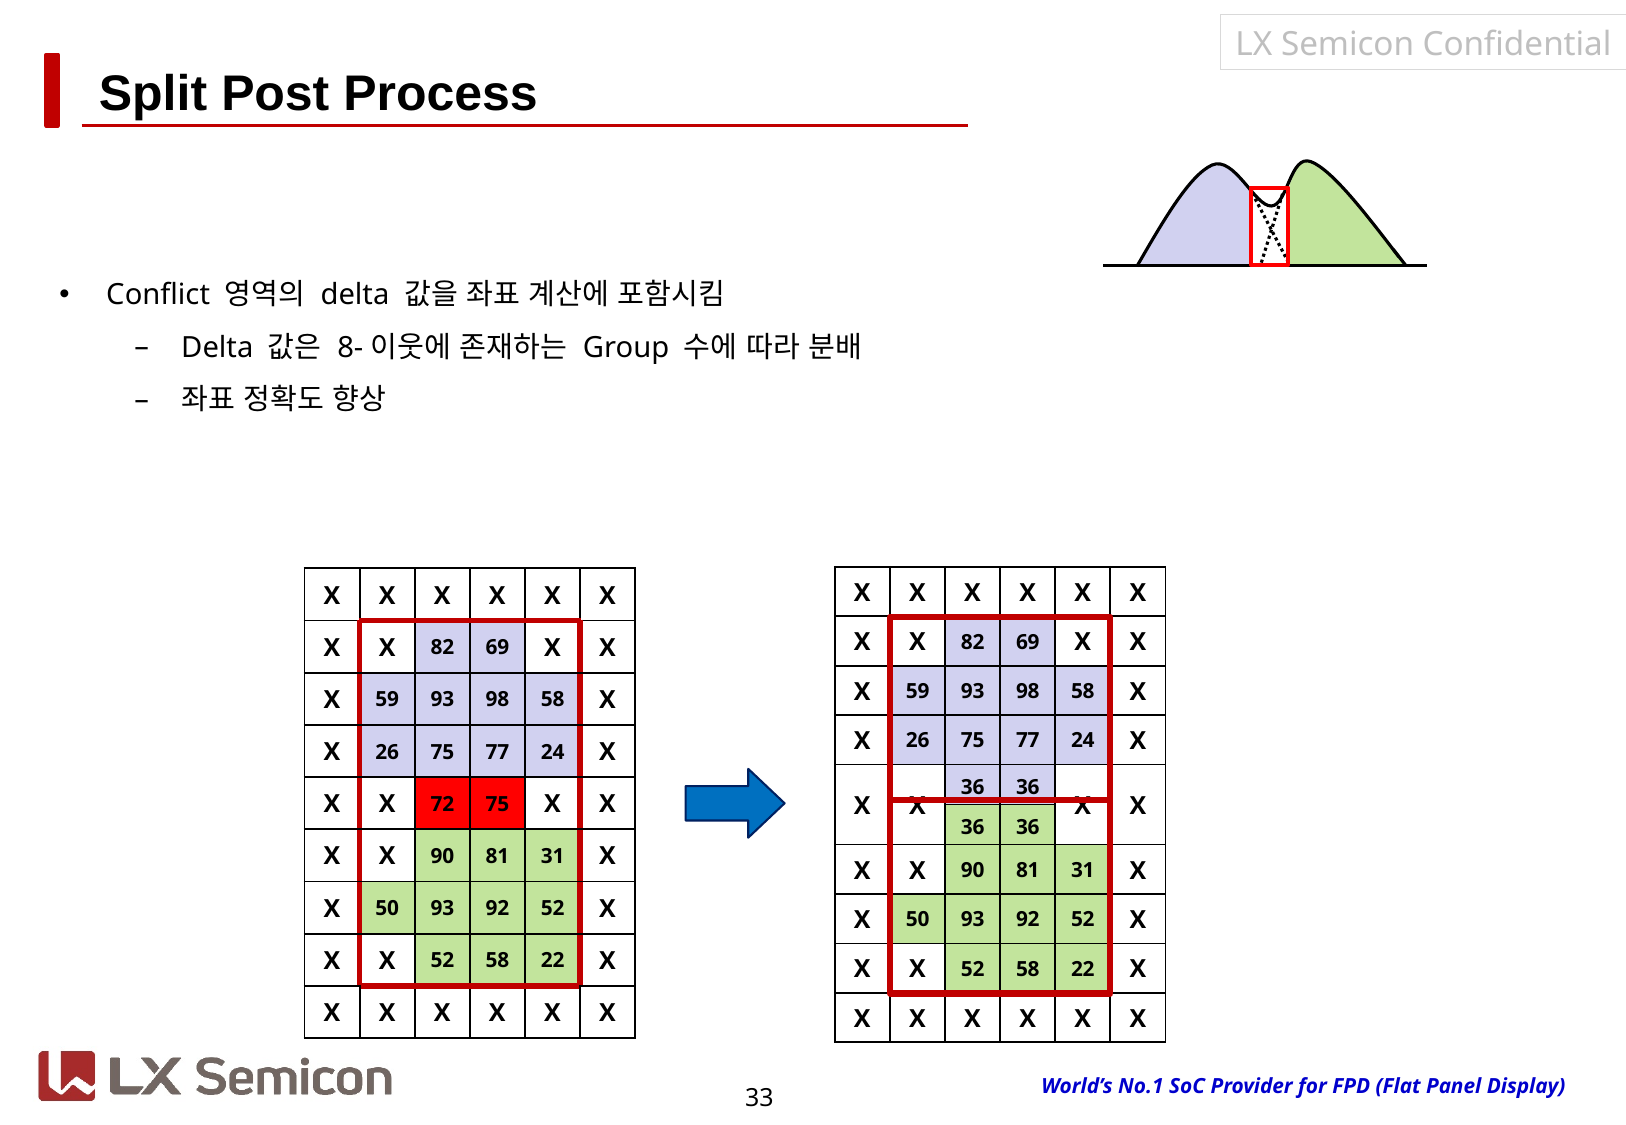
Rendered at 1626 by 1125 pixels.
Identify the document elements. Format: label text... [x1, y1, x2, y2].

table_header X [305, 569, 359, 620]
table_header X [361, 569, 414, 618]
table_header X [1001, 568, 1054, 615]
table_header X [526, 569, 579, 618]
table_cell 24 [526, 726, 577, 776]
table_cell X [526, 989, 579, 1037]
table_cell X [836, 617, 888, 665]
table_cell X [526, 778, 577, 828]
table_cell X [836, 944, 888, 992]
table_cell X [836, 765, 888, 844]
table_cell 52 [416, 935, 469, 983]
table_cell X [583, 726, 634, 776]
table_cell X [362, 623, 414, 672]
table_cell 81 [471, 830, 524, 881]
table_cell X [305, 621, 357, 672]
table_cell X [581, 987, 634, 1037]
table_cell X [836, 667, 888, 714]
table_cell X [362, 935, 414, 983]
table_header X [471, 569, 524, 618]
table_cell X [305, 674, 357, 724]
table_cell 22 [526, 935, 577, 983]
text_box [1103, 160, 1427, 268]
table_cell 58 [526, 674, 577, 724]
table_cell 98 [471, 674, 524, 724]
text_box [888, 615, 1112, 798]
table_cell X [1112, 667, 1165, 714]
table_cell X [471, 989, 524, 1037]
table_cell X [836, 994, 889, 1041]
table_cell 93 [416, 882, 469, 933]
table_cell X [305, 778, 357, 828]
table_cell X [416, 989, 469, 1037]
table_cell X [836, 845, 888, 893]
table_cell X [583, 830, 634, 881]
table_cell X [361, 989, 414, 1037]
table_cell X [836, 716, 888, 764]
table_cell X [583, 935, 634, 985]
picture [32, 1046, 398, 1106]
table_cell X [526, 623, 577, 672]
table_cell 77 [471, 726, 524, 776]
table_cell X [1001, 996, 1054, 1041]
table_cell 50 [362, 882, 414, 933]
table_cell X [1111, 994, 1165, 1041]
table_header X [946, 568, 999, 615]
table_cell X [946, 996, 999, 1041]
table_cell 75 [471, 778, 524, 828]
title Split Post Process [83, 42, 1547, 139]
table_cell 69 [471, 623, 524, 672]
table_cell 72 [416, 778, 469, 828]
table_cell X [362, 830, 414, 881]
table_cell 92 [471, 882, 524, 933]
table_header X [416, 569, 469, 618]
text_box Conflict 영역의 delta 값을 좌표 계산에 포함시킴 Delta 값은 8-이웃에 존재하는 Group 수에 따라 분배 좌표 정확도 향상 [44, 163, 1625, 423]
table_cell X [1112, 716, 1165, 764]
table_cell 52 [526, 882, 577, 933]
text_box [683, 766, 787, 840]
table_cell X [305, 882, 357, 933]
text_box [888, 798, 1112, 996]
table_header X [1056, 568, 1109, 615]
table_cell X [583, 621, 634, 672]
table_cell X [1112, 765, 1165, 844]
table_cell X [1112, 895, 1165, 943]
table_cell 58 [471, 935, 524, 983]
table_cell 75 [416, 726, 469, 776]
table_cell X [1056, 996, 1109, 1041]
table_cell X [305, 987, 359, 1037]
table_cell X [1112, 944, 1165, 992]
table_cell 90 [416, 830, 469, 881]
table_cell X [836, 895, 888, 943]
table_cell 59 [362, 674, 414, 724]
table_cell X [362, 778, 414, 828]
table_cell X [891, 996, 944, 1041]
table_header X [836, 568, 889, 615]
table_cell 26 [362, 726, 414, 776]
table_header X [891, 568, 944, 615]
table_cell 31 [526, 830, 577, 881]
table_cell X [583, 674, 634, 724]
table_header X [581, 569, 634, 620]
table_cell X [305, 935, 357, 985]
table_header X [1111, 568, 1165, 615]
table_cell X [583, 882, 634, 933]
table_cell X [305, 726, 357, 776]
table_cell 82 [416, 623, 469, 672]
table_cell X [1112, 617, 1165, 665]
table_cell X [1112, 845, 1165, 893]
table_cell X [305, 830, 357, 881]
table_cell X [583, 778, 634, 828]
table_cell 93 [416, 674, 469, 724]
